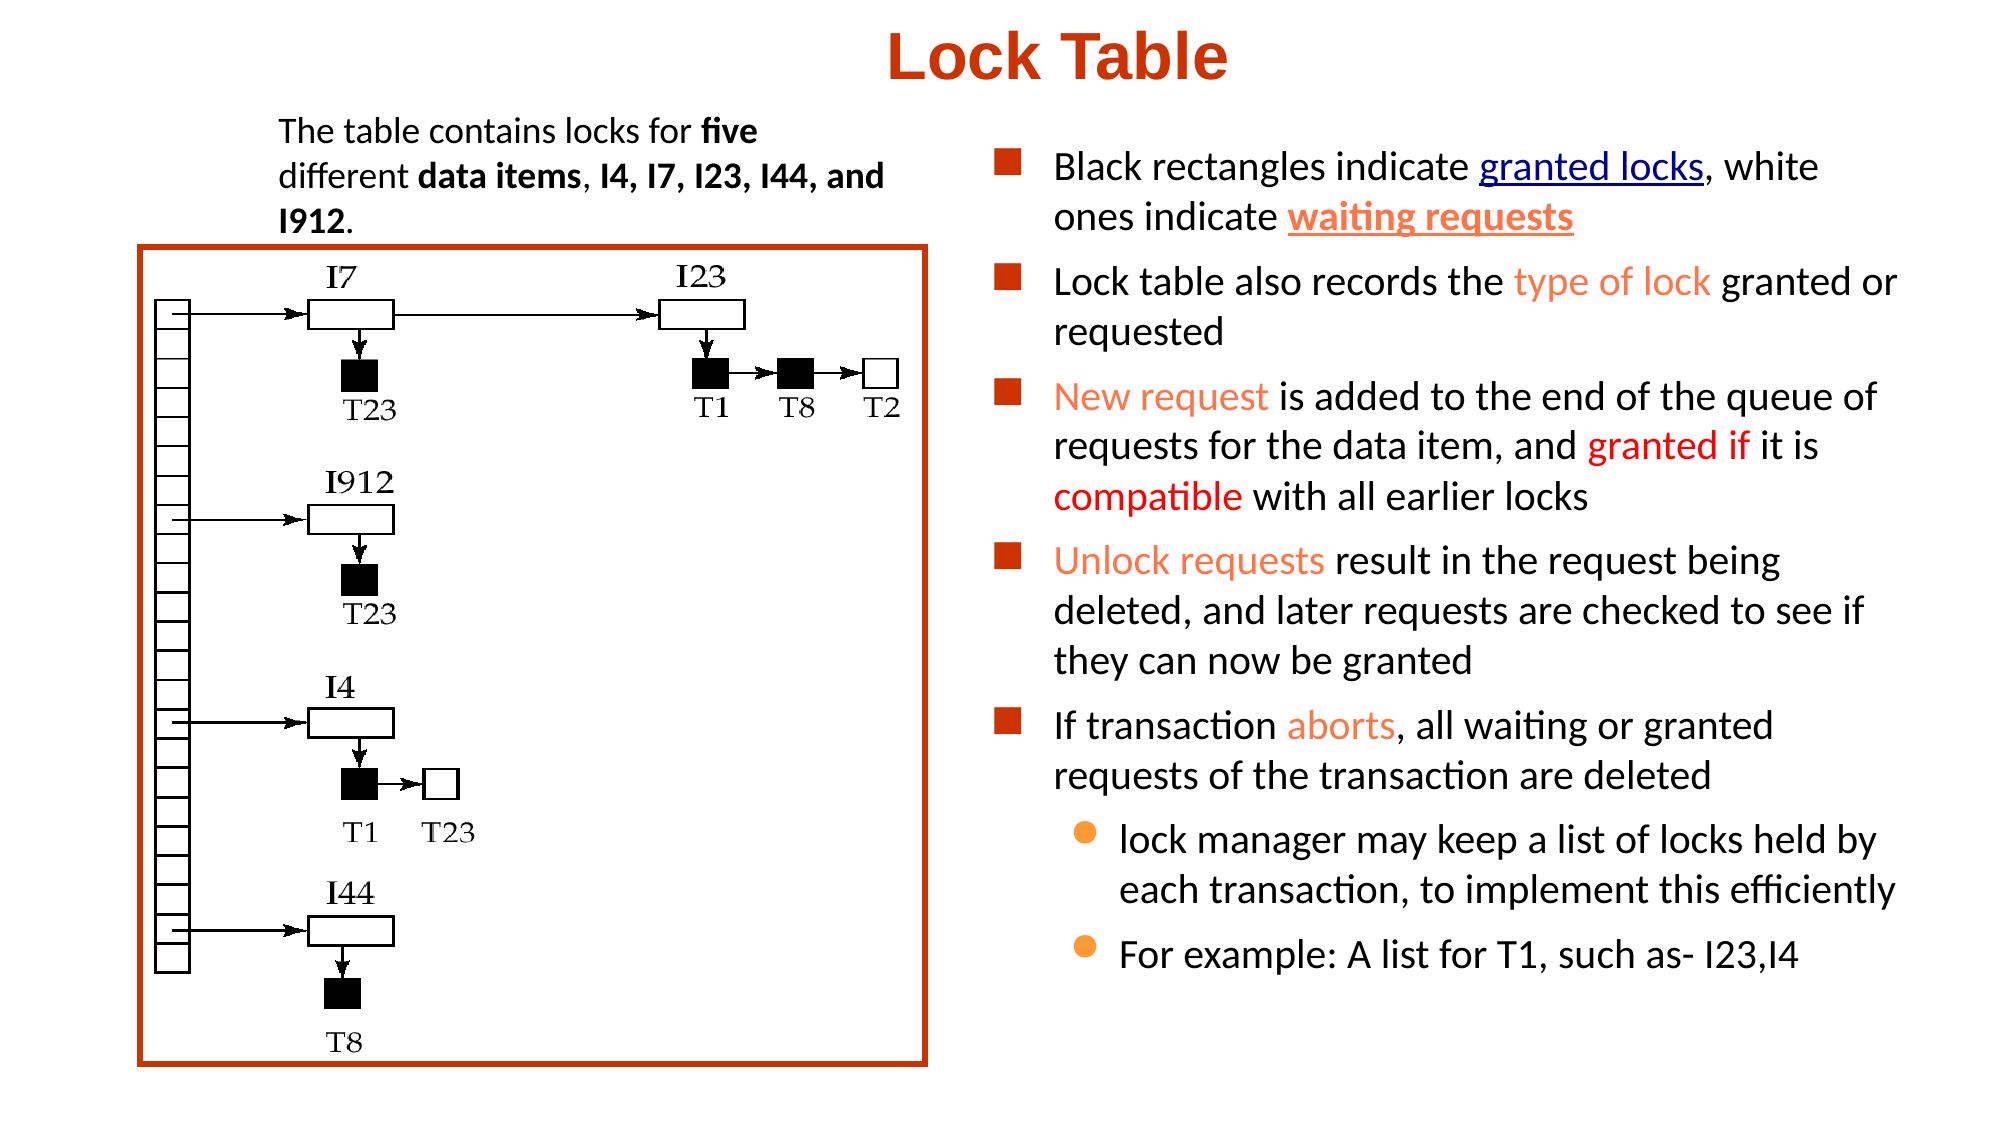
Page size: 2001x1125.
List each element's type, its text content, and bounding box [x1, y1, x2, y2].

list Black rectangles indicate granted locks, white ones indicate waiting requests Lock table also records the type of lock granted or requested New request is added to the end of the queue of requests for the data item, and granted if it is compatible with all earlier locks Unlock requests result in the request being deleted, and later requests are checked to see if they can now be granted If transaction aborts, all waiting or granted requests of the transaction are deleted lock manager may keep a list of locks held by each transaction, to implement this efficiently For example: A list for T1, such as- I23,I4 [982, 131, 1919, 1038]
picture [143, 250, 922, 1062]
text_box The table contains locks for five different data items, I4, I7, I23, I44, and I912. [263, 98, 967, 249]
title Lock Table [395, 0, 1721, 101]
